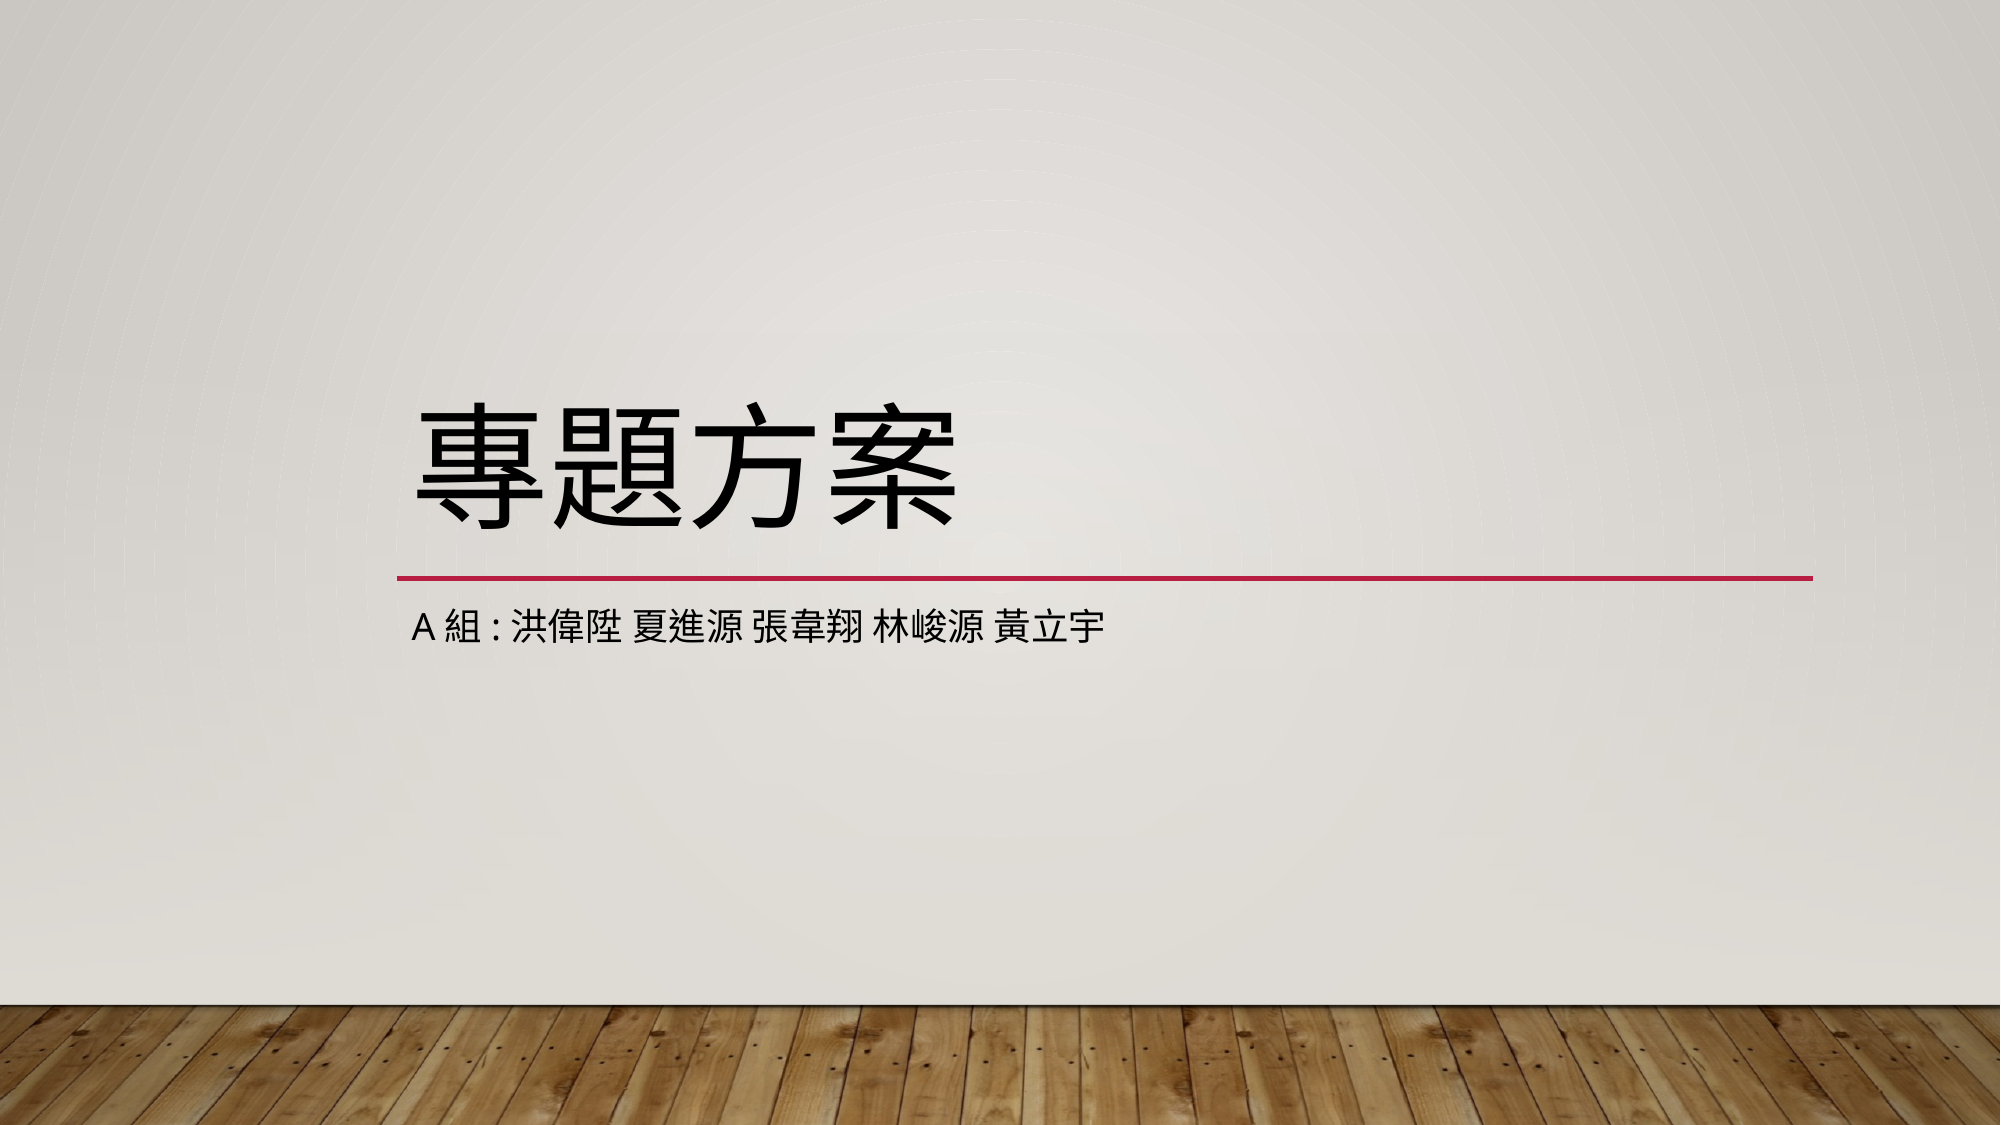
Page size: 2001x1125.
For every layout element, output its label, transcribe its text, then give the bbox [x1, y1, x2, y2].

subtitle A組:洪偉陞 夏進源 張韋翔 林峻源 黃立宇 [396, 579, 1814, 740]
picture [0, 1005, 2000, 1125]
title 專題方案 [396, 131, 1814, 549]
